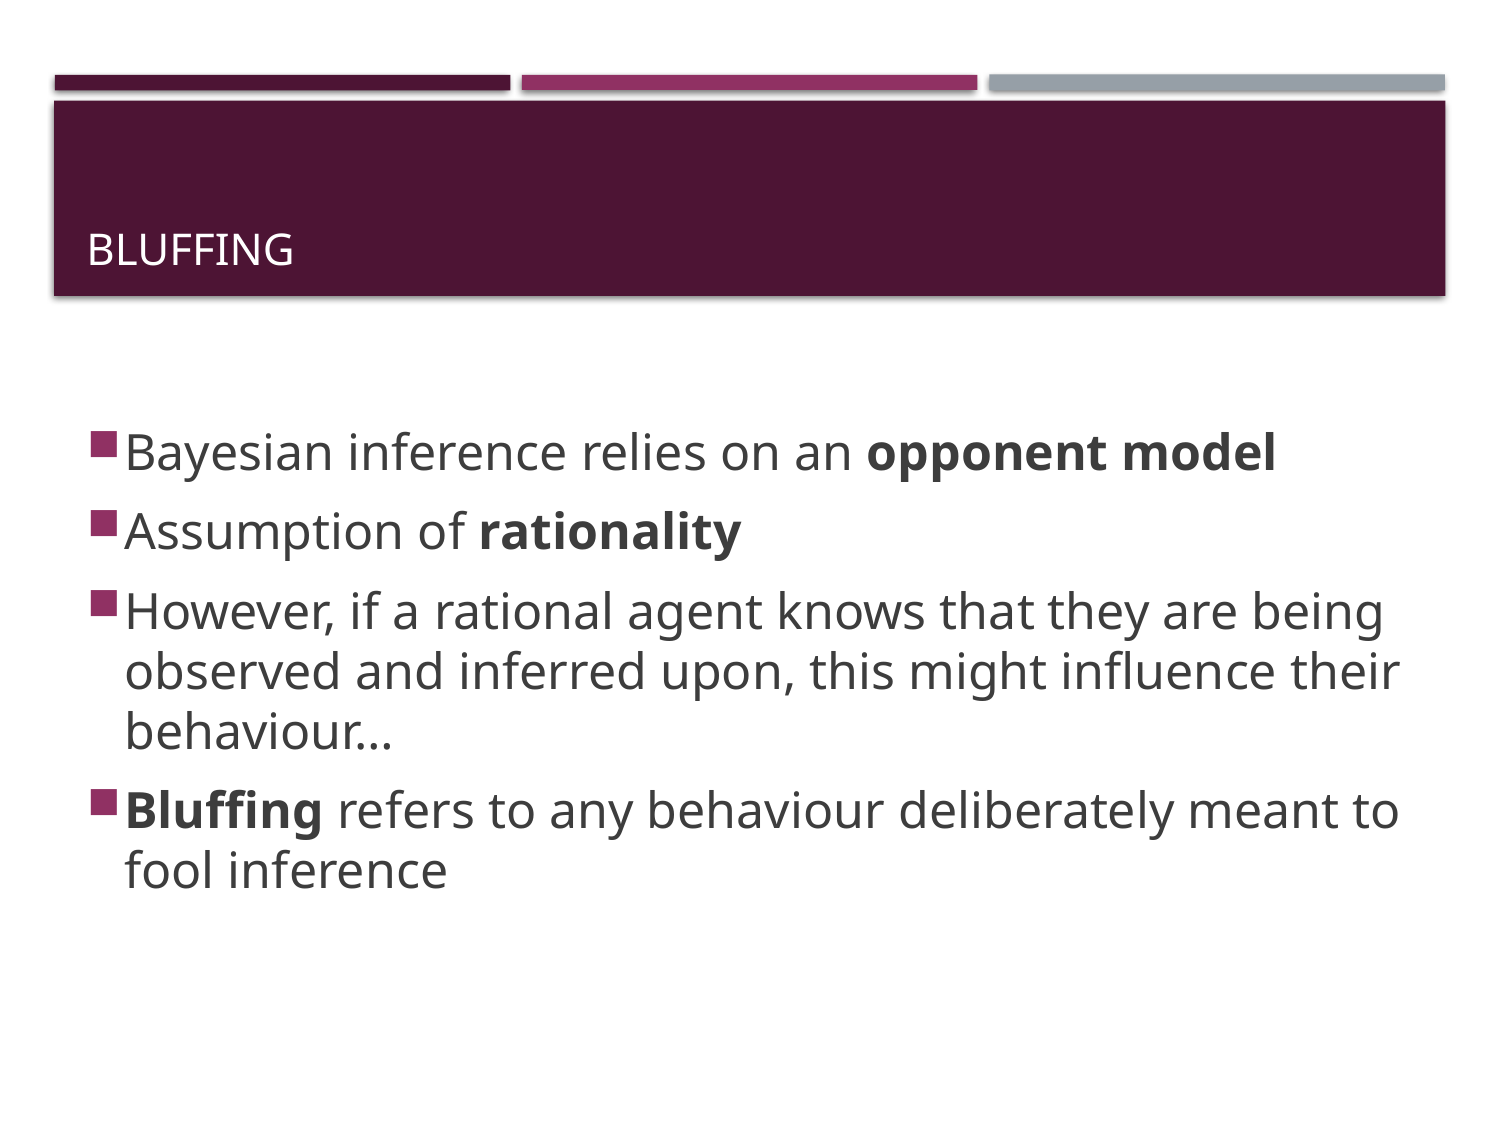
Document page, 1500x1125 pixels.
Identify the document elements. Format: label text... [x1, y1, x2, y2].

title Bluffing [71, 115, 1429, 282]
list Bayesian inference relies on an opponent model Assumption of rationality However, if a rational agent knows that they are being observed and inferred upon, this might influence their behaviour… Bluffing refers to any behaviour deliberately meant to fool inference [71, 357, 1429, 962]
